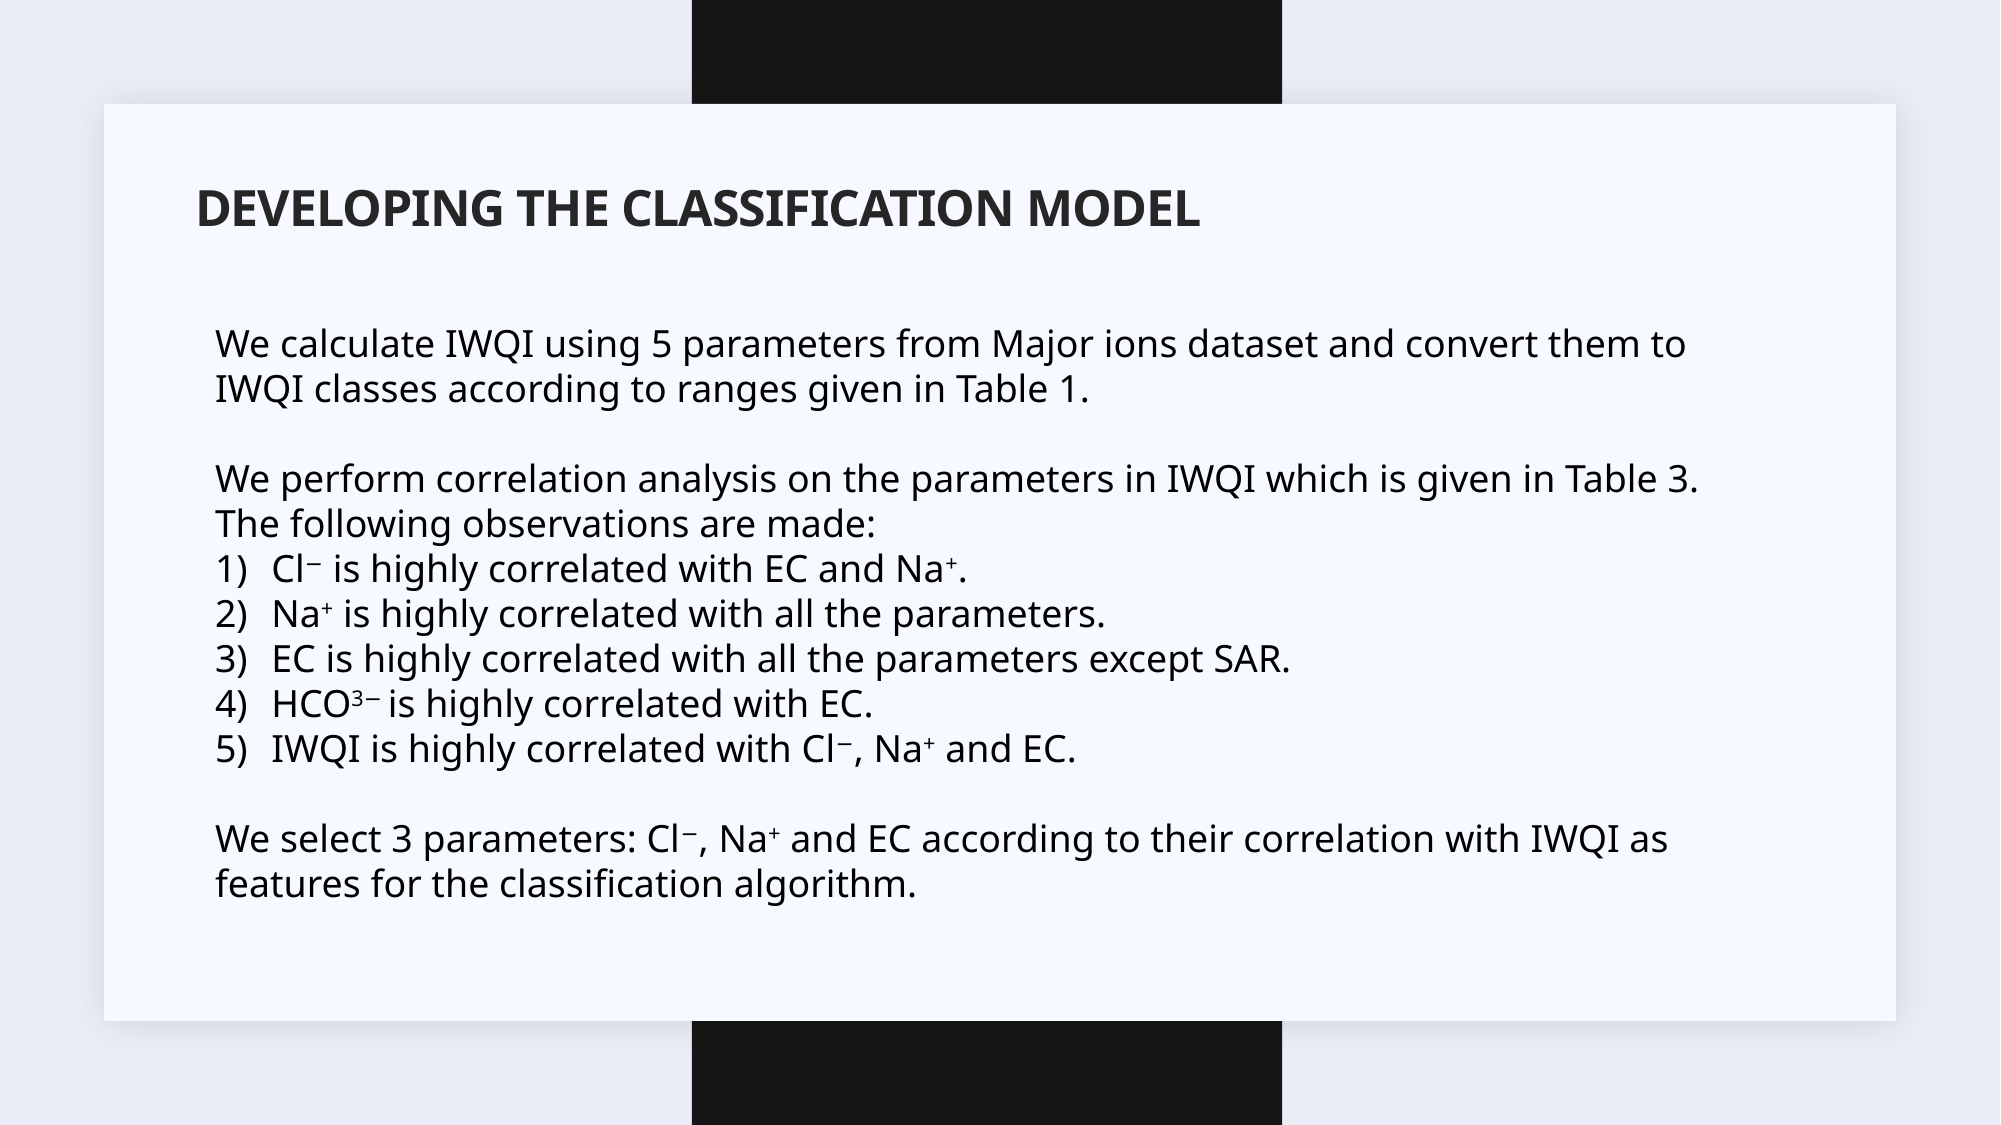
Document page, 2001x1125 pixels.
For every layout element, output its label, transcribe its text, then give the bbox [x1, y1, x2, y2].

title Developing the classification model [180, 124, 1830, 245]
text_box We calculate IWQI using 5 parameters from Major ions dataset and convert them to IWQI classes according to ranges given in Table 1. We perform correlation analysis on the parameters in IWQI which is given in Table 3. The following observations are made: Cl− is highly correlated with EC and Na+. Na+ is highly correlated with all the parameters. EC is highly correlated with all the parameters except SAR. HCO3− is highly correlated with EC. IWQI is highly correlated with Cl−, Na+ and EC. We select 3 parameters: Cl−, Na+ and EC according to their correlation with IWQI as features for the classification algorithm. [200, 313, 1763, 913]
